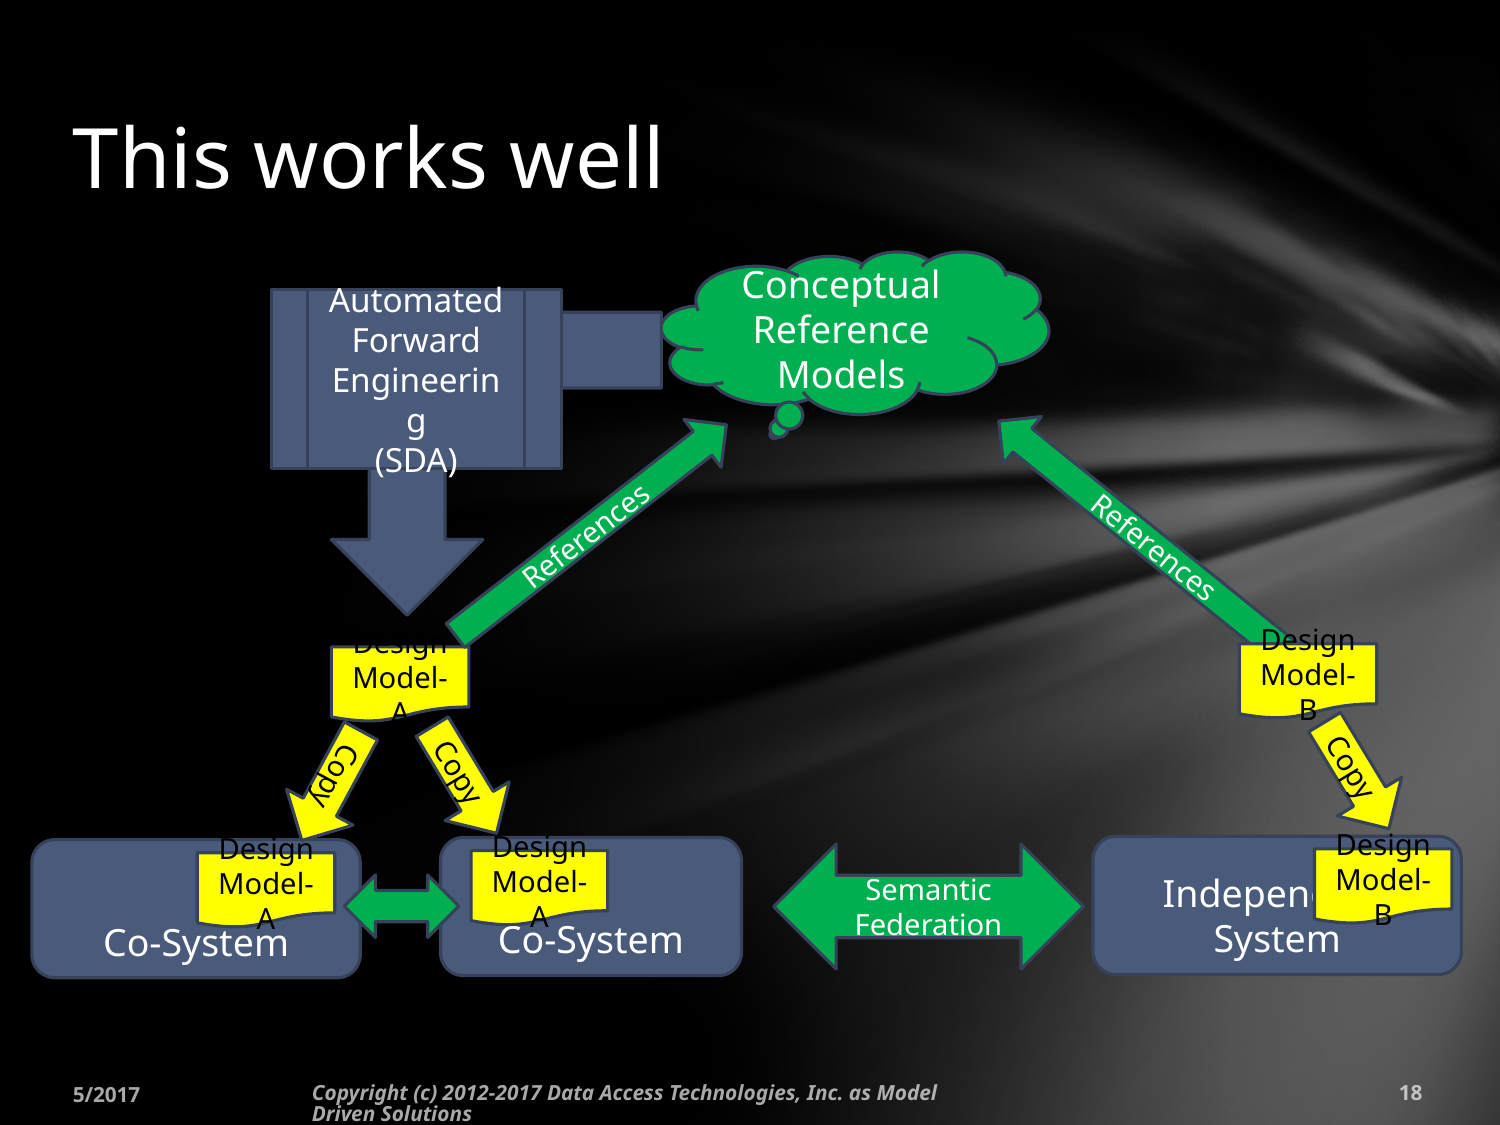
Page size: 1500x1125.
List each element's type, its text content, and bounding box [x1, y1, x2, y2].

text_box [343, 873, 461, 939]
text_box Co-System [30, 838, 362, 980]
slide_number 18 [1293, 1073, 1438, 1115]
slide_number 5/2017 [57, 1073, 296, 1115]
text_box References [444, 417, 728, 649]
text_box Copy [414, 715, 511, 835]
text_box References [997, 415, 1299, 642]
text_box Semantic Federation [772, 842, 1085, 971]
text_box Design Model-A [329, 645, 471, 723]
footer Copyright (c) 2012-2017 Data Access Technologies, Inc. as Model Driven Solutions [296, 1073, 968, 1115]
text_box Copy [1307, 711, 1404, 831]
text_box Independent System [1091, 834, 1463, 977]
text_box Copy [285, 720, 379, 842]
text_box Design Model-B [1237, 642, 1379, 720]
text_box Automated Forward Engineering (SDA) [270, 288, 563, 470]
text_box Co-System [438, 835, 744, 978]
text_box Design Model-A [195, 851, 337, 929]
title This works well [57, 37, 1318, 213]
text_box [329, 470, 485, 617]
text_box Conceptual Reference Models [663, 250, 1051, 441]
text_box [563, 310, 663, 390]
text_box Design Model-A [469, 849, 610, 927]
text_box Design Model-B [1312, 847, 1454, 925]
